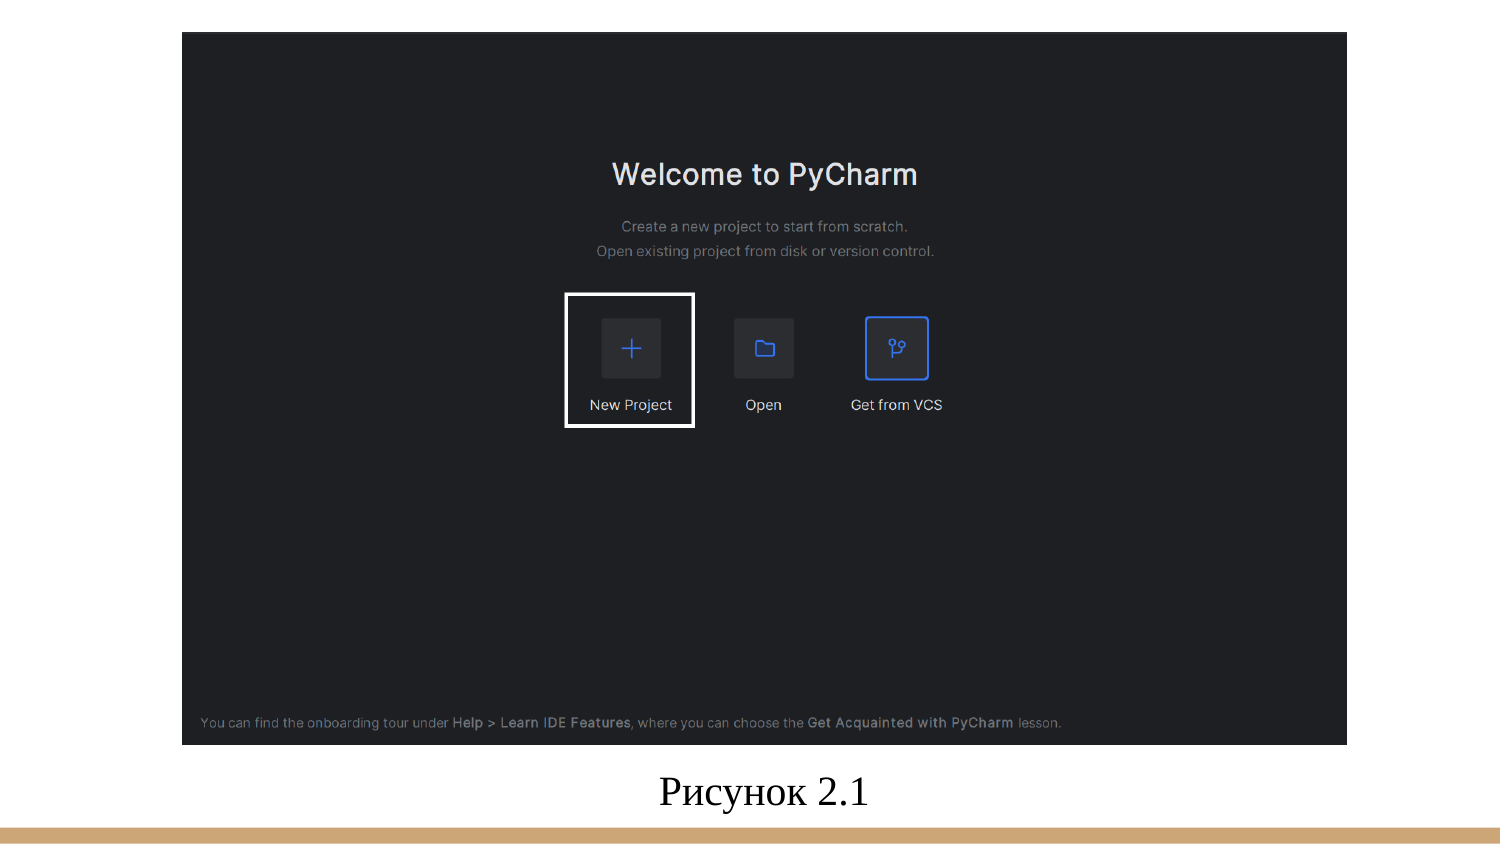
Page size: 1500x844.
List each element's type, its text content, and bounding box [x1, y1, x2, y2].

picture [181, 32, 1348, 745]
title Рисунок 2.1 [182, 760, 1347, 818]
